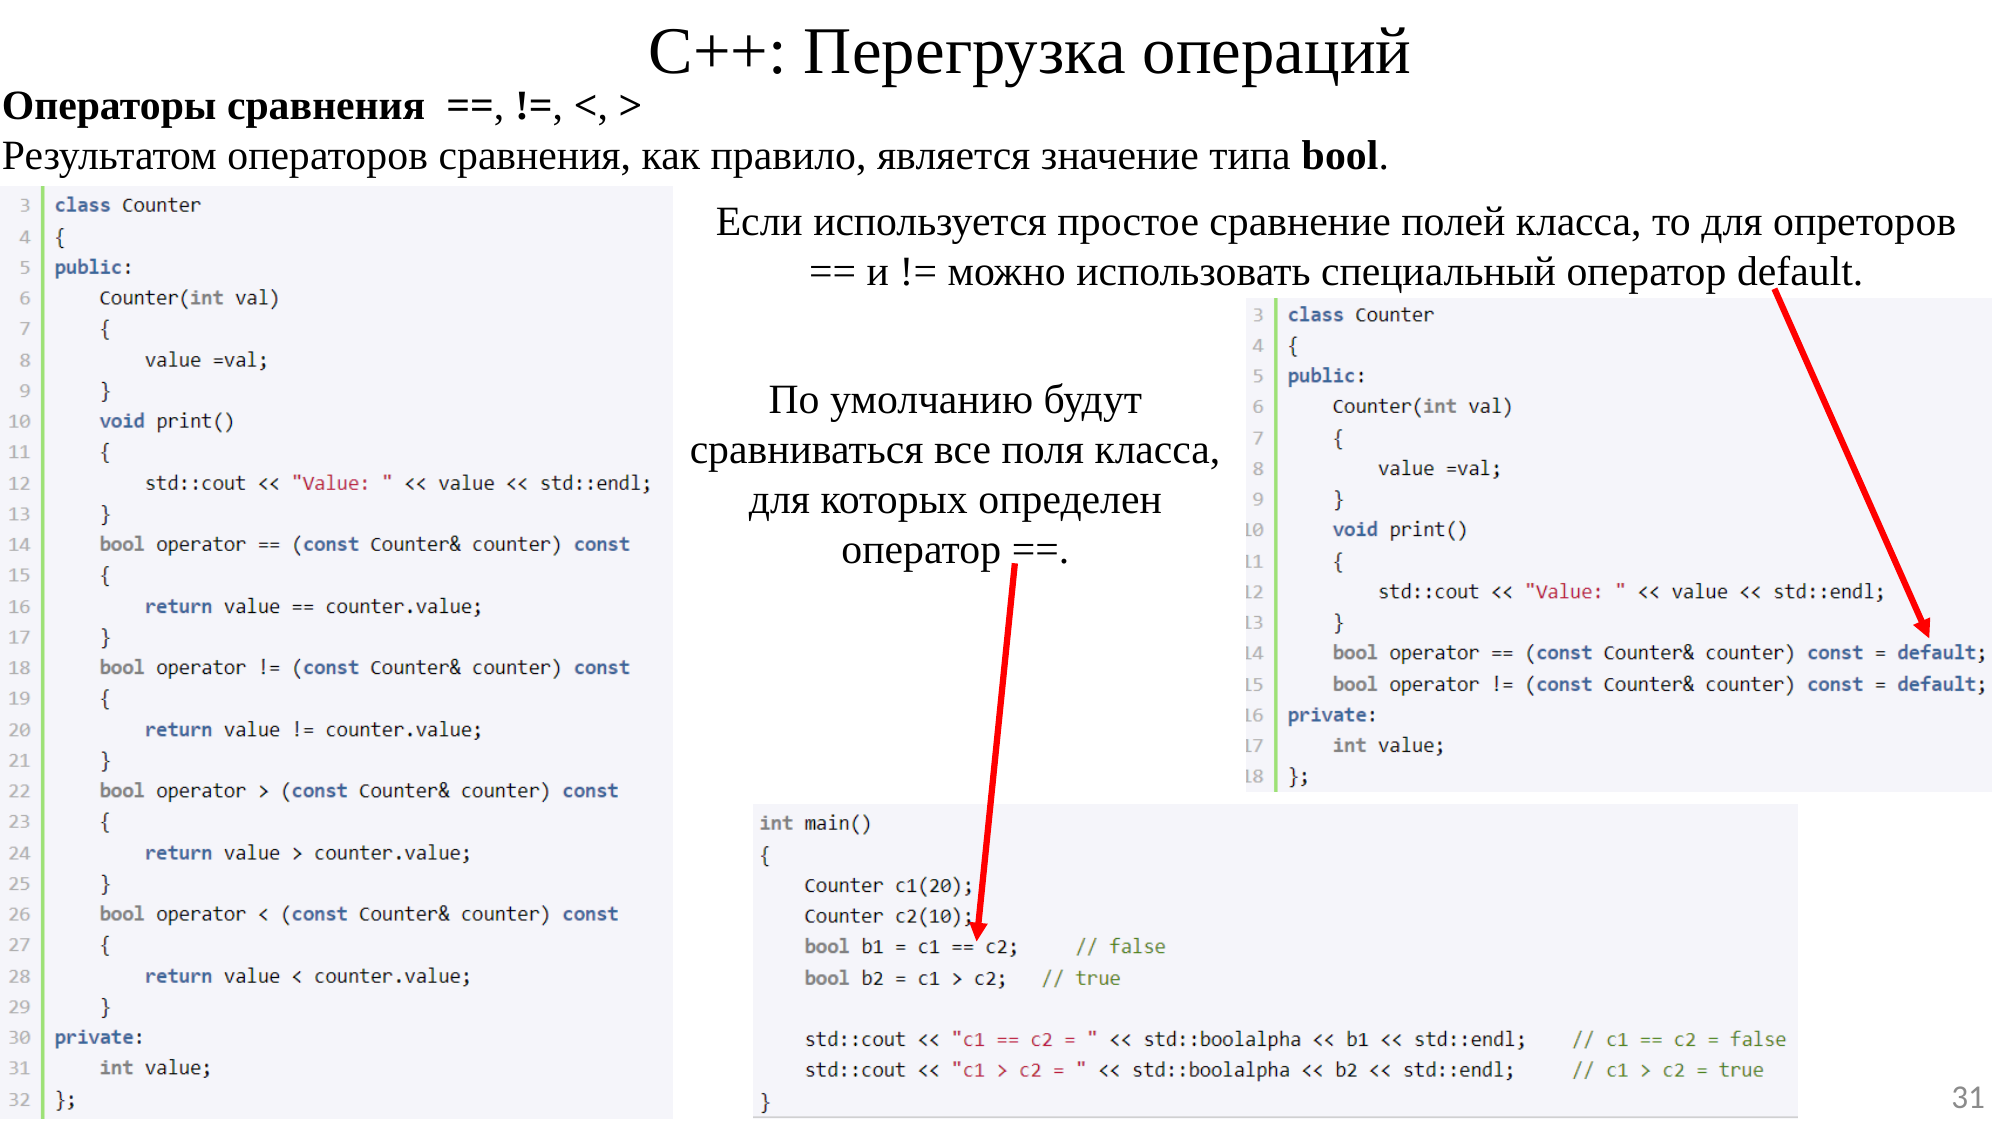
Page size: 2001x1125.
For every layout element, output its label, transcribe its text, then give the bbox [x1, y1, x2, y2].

picture [1246, 298, 1992, 793]
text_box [1774, 288, 1930, 639]
picture [0, 186, 673, 1119]
text_box По умолчанию будут сравниваться все поля класса, для которых определен оператор ==. [673, 364, 1238, 580]
slide_number 31 [1917, 1065, 2000, 1125]
text_box Если используется простое сравнение полей класса, то для опреторов == и != можно использовать специальный оператор default. [673, 186, 2000, 302]
text_box Операторы сравнения ==, !=, <, > Результатом операторов сравнения, как правило, является значение типа bool. [0, 70, 1426, 186]
picture [753, 804, 1799, 1119]
text_box C++: Перегрузка операций [564, 0, 1497, 95]
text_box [976, 563, 1015, 942]
